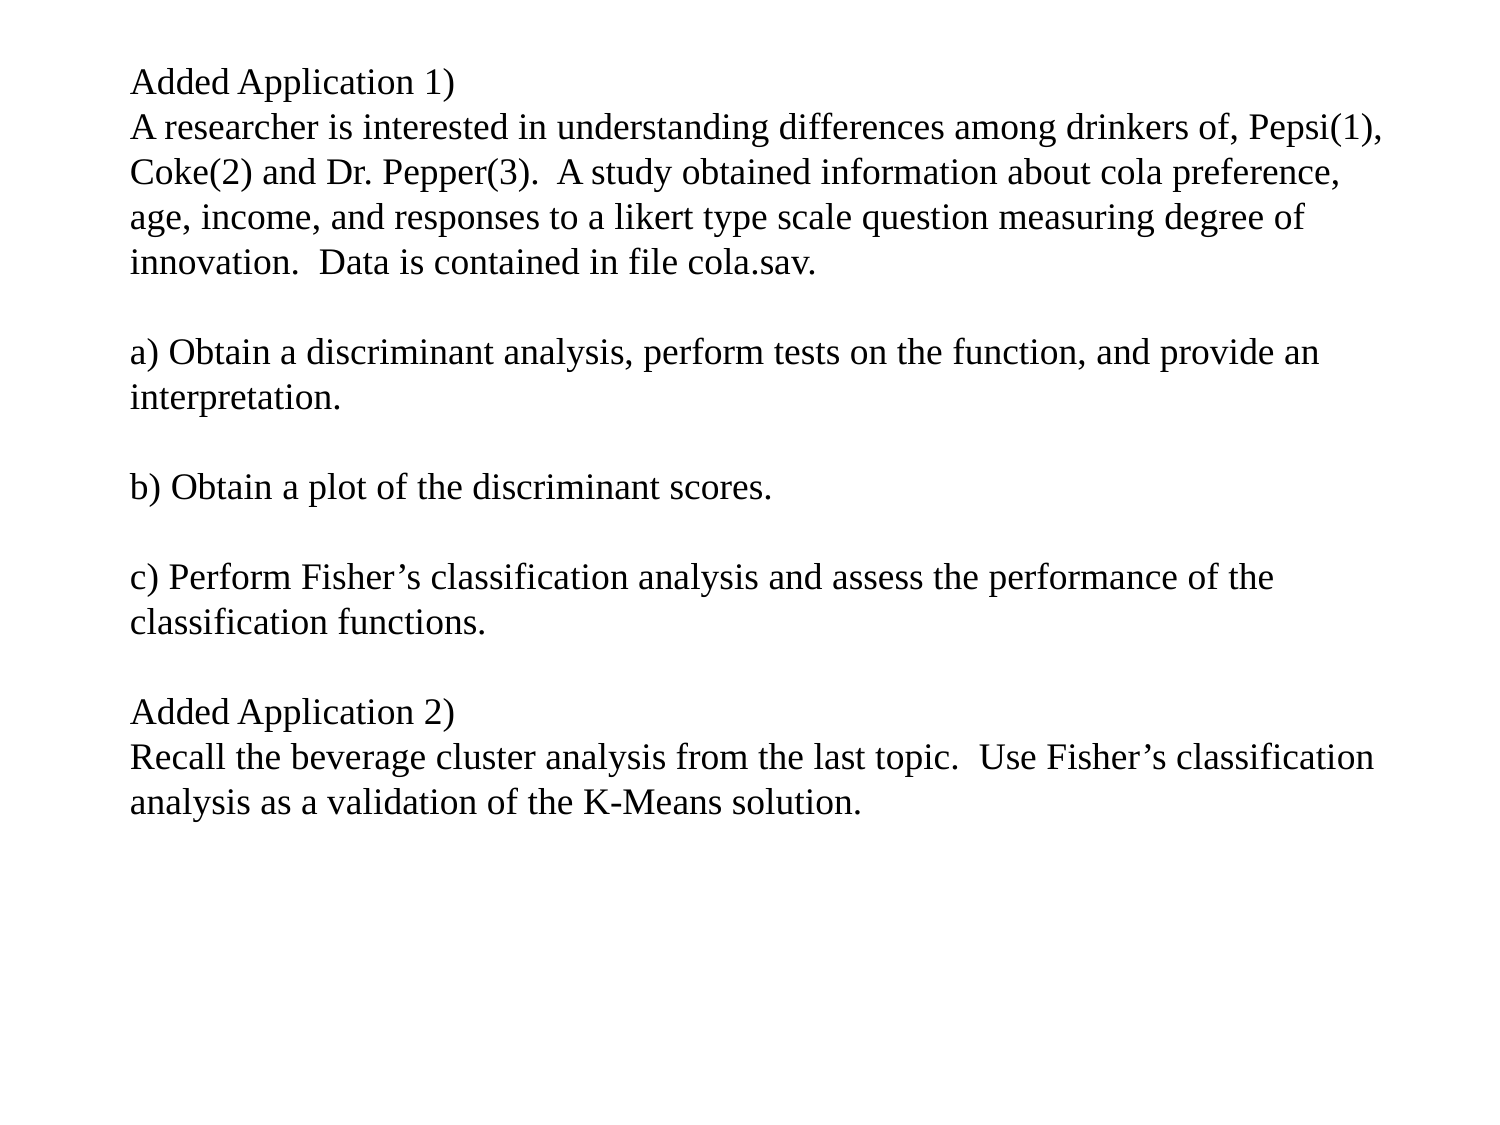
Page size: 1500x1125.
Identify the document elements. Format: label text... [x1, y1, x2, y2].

text_box Added Application 1) A researcher is interested in understanding differences among drinkers of, Pepsi(1), Coke(2) and Dr. Pepper(3). A study obtained information about cola preference, age, income, and responses to a likert type scale question measuring degree of innovation. Data is contained in file cola.sav. a) Obtain a discriminant analysis, perform tests on the function, and provide an interpretation. b) Obtain a plot of the discriminant scores. c) Perform Fisher’s classification analysis and assess the performance of the classification functions. Added Application 2) Recall the beverage cluster analysis from the last topic. Use Fisher’s classification analysis as a validation of the K-Means solution. [115, 49, 1416, 830]
